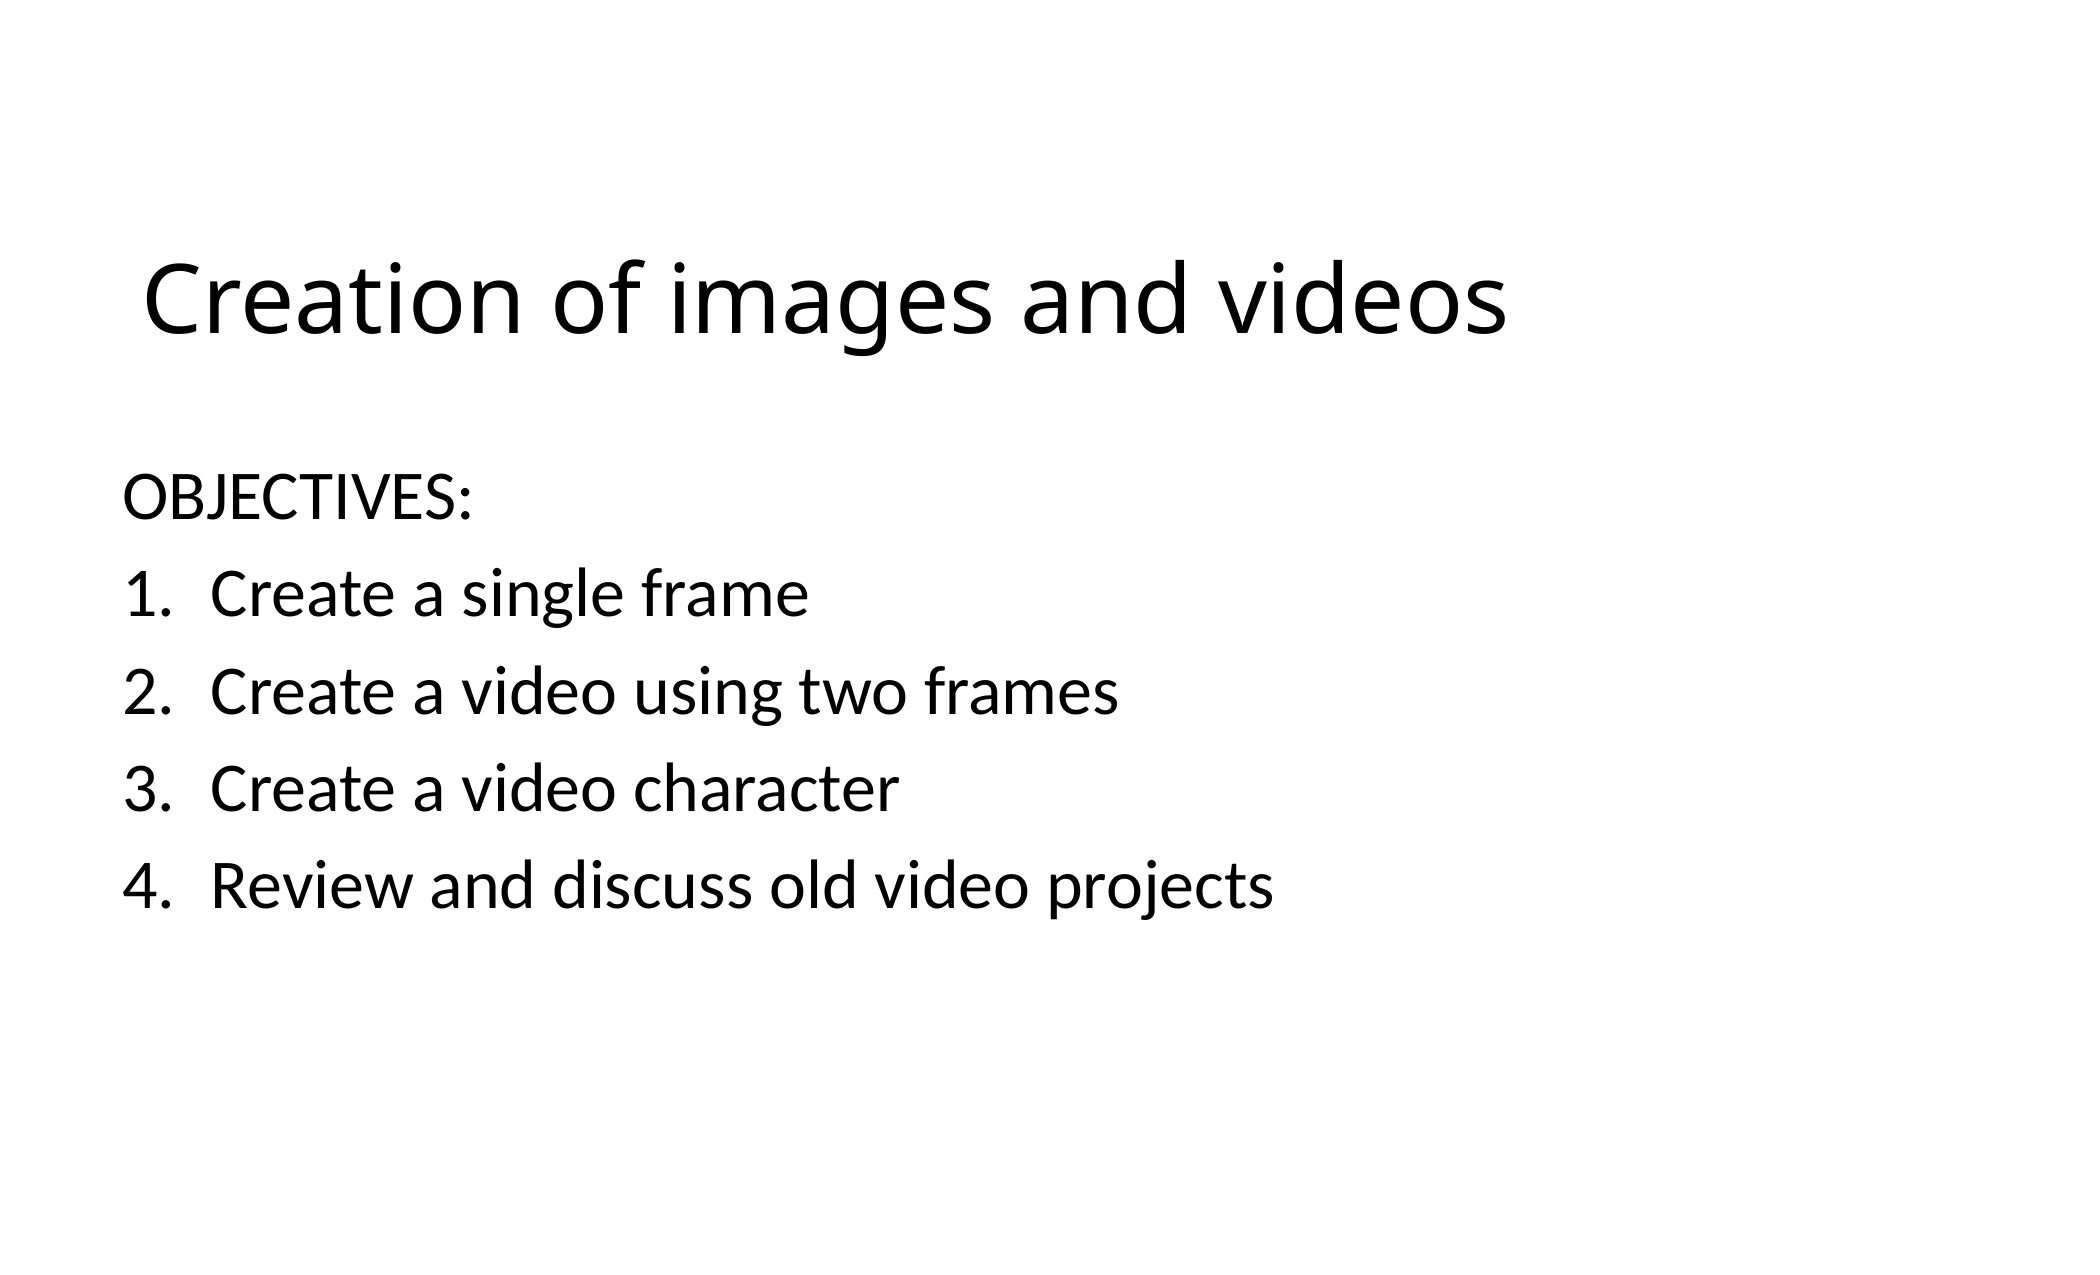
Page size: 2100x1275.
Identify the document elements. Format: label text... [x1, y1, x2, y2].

list OBJECTIVES: Create a single frame Create a video using two frames Create a video character Review and discuss old video projects [107, 451, 2081, 1104]
title Creation of images and videos [126, 199, 1930, 405]
